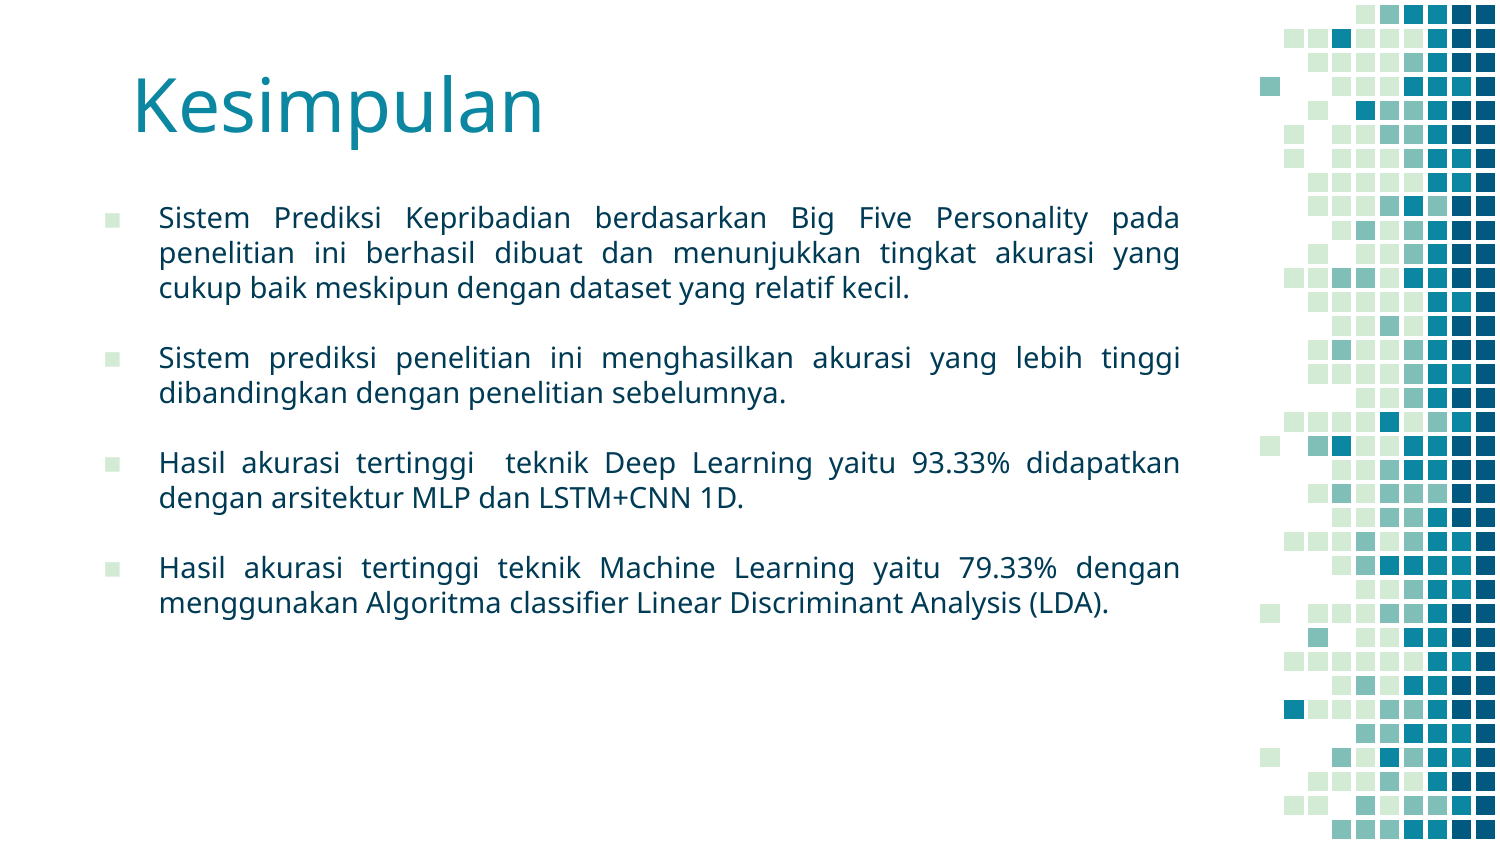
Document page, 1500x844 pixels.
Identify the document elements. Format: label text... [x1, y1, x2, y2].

title Kesimpulan [116, 21, 1226, 163]
list Sistem Prediksi Kepribadian berdasarkan Big Five Personality pada penelitian ini berhasil dibuat dan menunjukkan tingkat akurasi yang cukup baik meskipun dengan dataset yang relatif kecil. Sistem prediksi penelitian ini menghasilkan akurasi yang lebih tinggi dibandingkan dengan penelitian sebelumnya. Hasil akurasi tertinggi teknik Deep Learning yaitu 93.33% didapatkan dengan arsitektur MLP dan LSTM+CNN 1D. Hasil akurasi tertinggi teknik Machine Learning yaitu 79.33% dengan menggunakan Algoritma classifier Linear Discriminant Analysis (LDA). [87, 184, 1197, 744]
